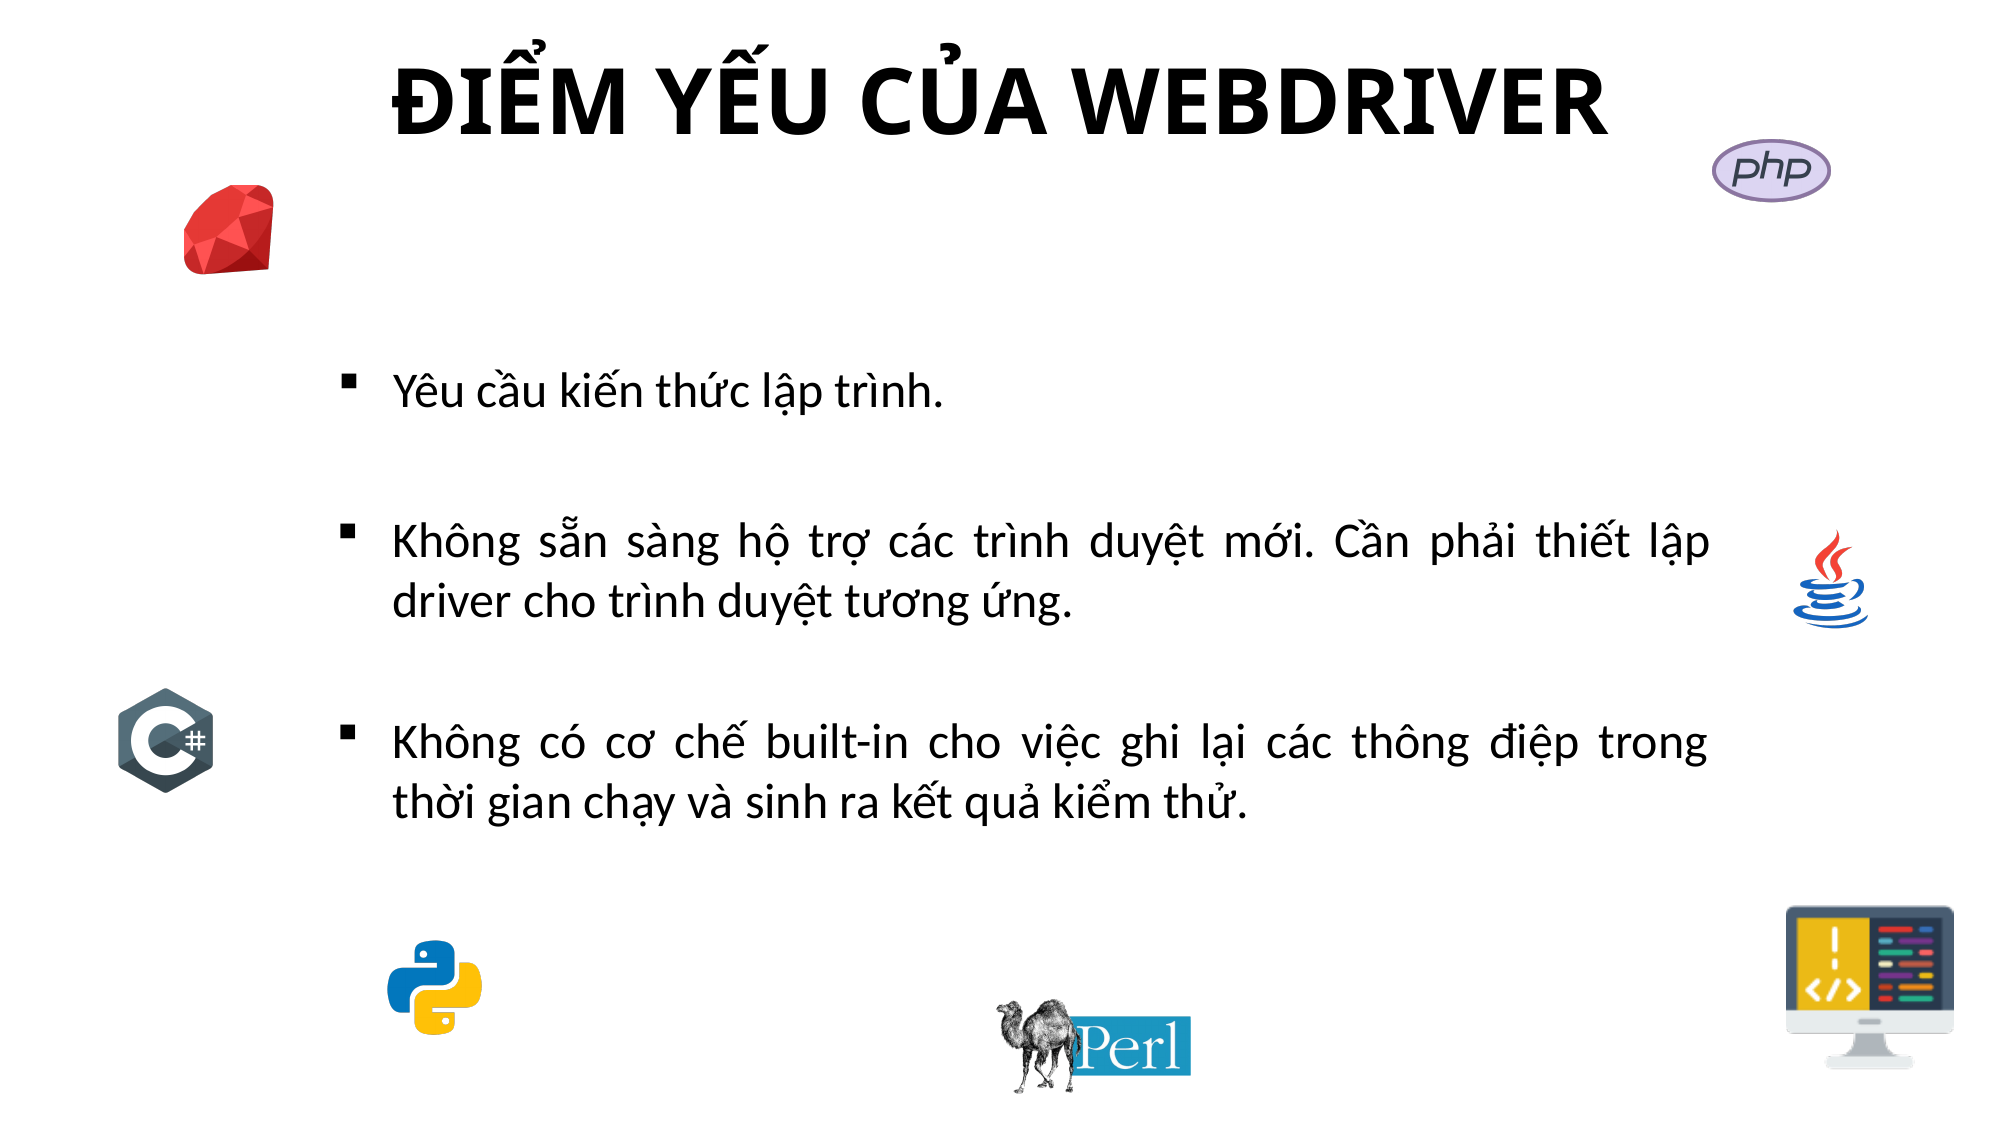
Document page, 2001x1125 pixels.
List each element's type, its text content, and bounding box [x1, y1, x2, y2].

picture [1786, 904, 1954, 1071]
text_box Không có cơ chế built-in cho việc ghi lại các thông điệp trong thời gian chạy và sinh ra kết quả kiểm thử. [321, 700, 1724, 836]
picture [1712, 111, 1831, 230]
picture [983, 986, 1205, 1105]
picture [376, 928, 495, 1047]
text_box Yêu cầu kiến thức lập trình. [322, 350, 1725, 425]
text_box ĐIỂM YẾU CỦA WEBDRIVER [1, 35, 1998, 161]
text_box Không sẵn sàng hộ trợ các trình duyệt mới. Cần phải thiết lập driver cho trình duyệt tương ứng. [321, 500, 1727, 636]
picture [169, 170, 288, 289]
picture [106, 681, 225, 800]
picture [1771, 519, 1890, 638]
